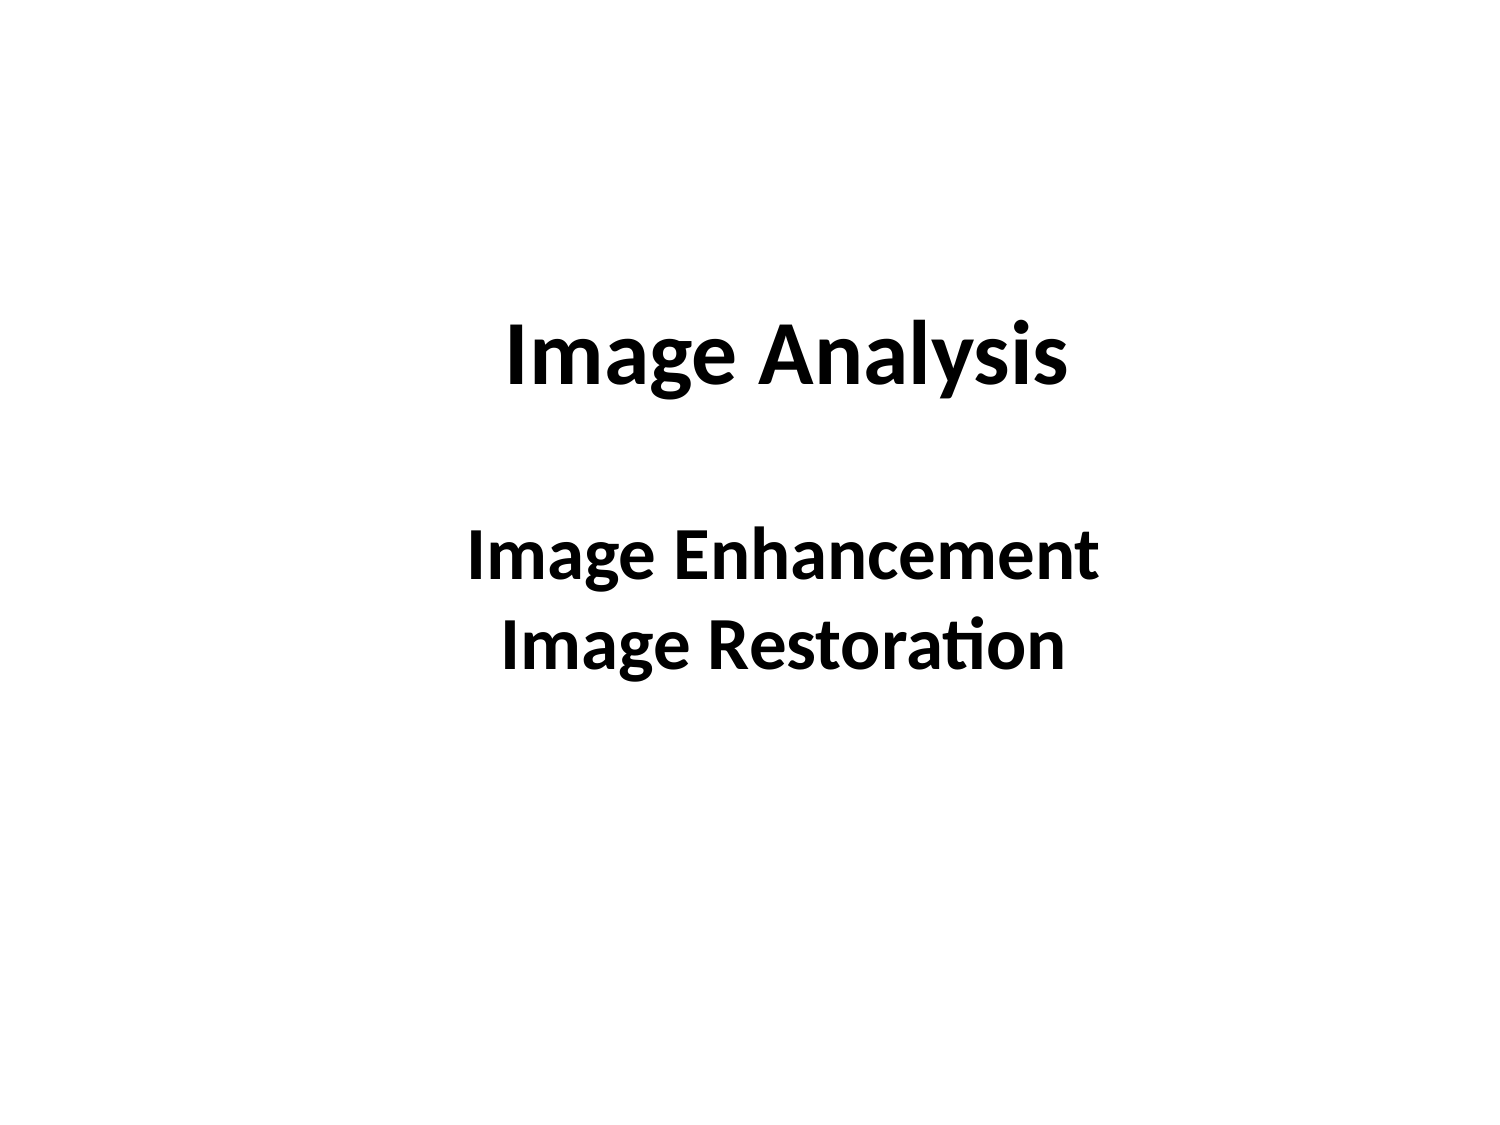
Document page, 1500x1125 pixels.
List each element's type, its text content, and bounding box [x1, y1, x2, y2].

title Image Enhancement Image Restoration [187, 474, 1381, 795]
text_box Image Analysis [149, 274, 1425, 422]
